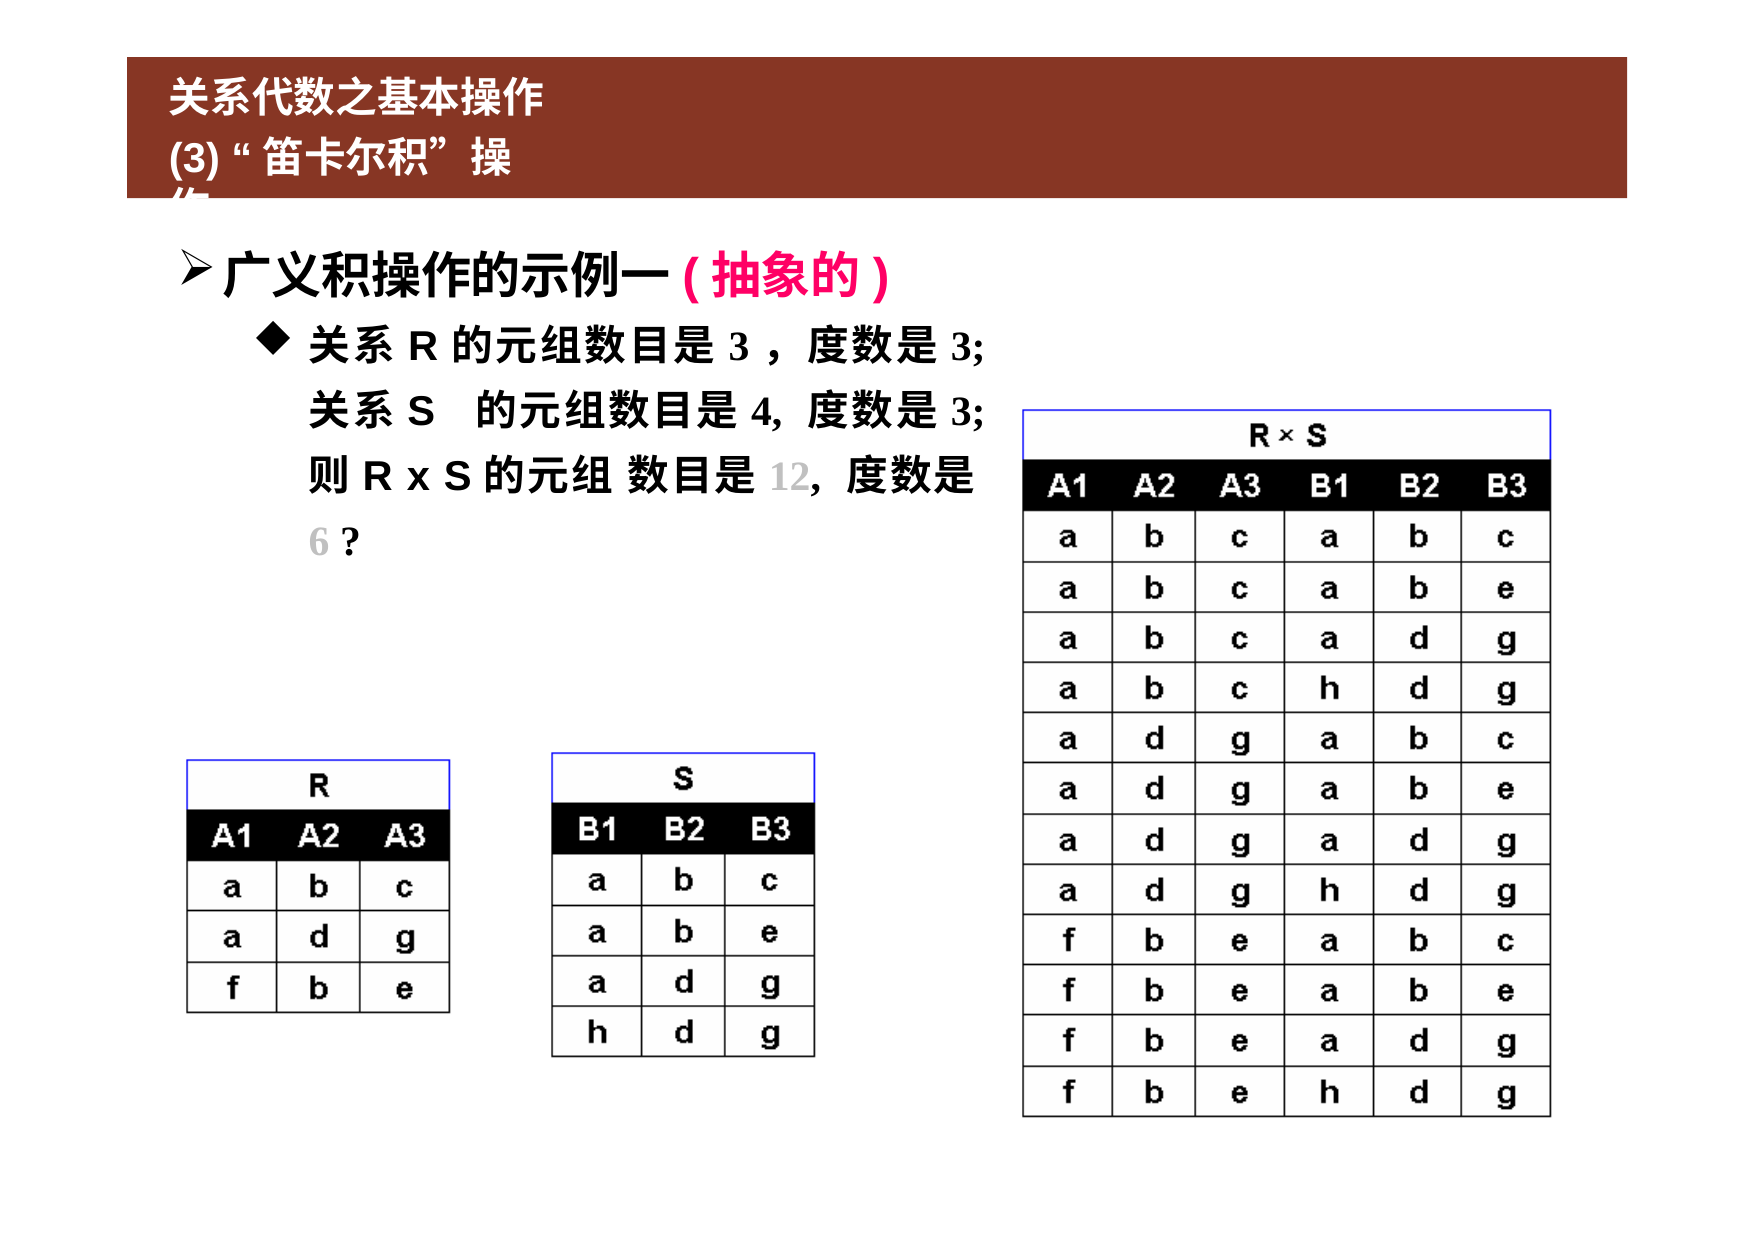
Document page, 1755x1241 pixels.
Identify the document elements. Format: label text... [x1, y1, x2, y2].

title 关系代数之基本操作 [166, 69, 547, 279]
text_box 广义积操作的示例一(抽象的) 关系R的元组数目是3，度数是3; 关系S 的元组数目是4, 度数是3; 则R x S的元组 数目是12, 度数是6 ? [175, 226, 987, 564]
text_box (3) “笛卡尔积”操作 [166, 129, 525, 232]
text_box [550, 751, 817, 1059]
text_box [185, 758, 452, 1015]
text_box [1021, 408, 1553, 1119]
